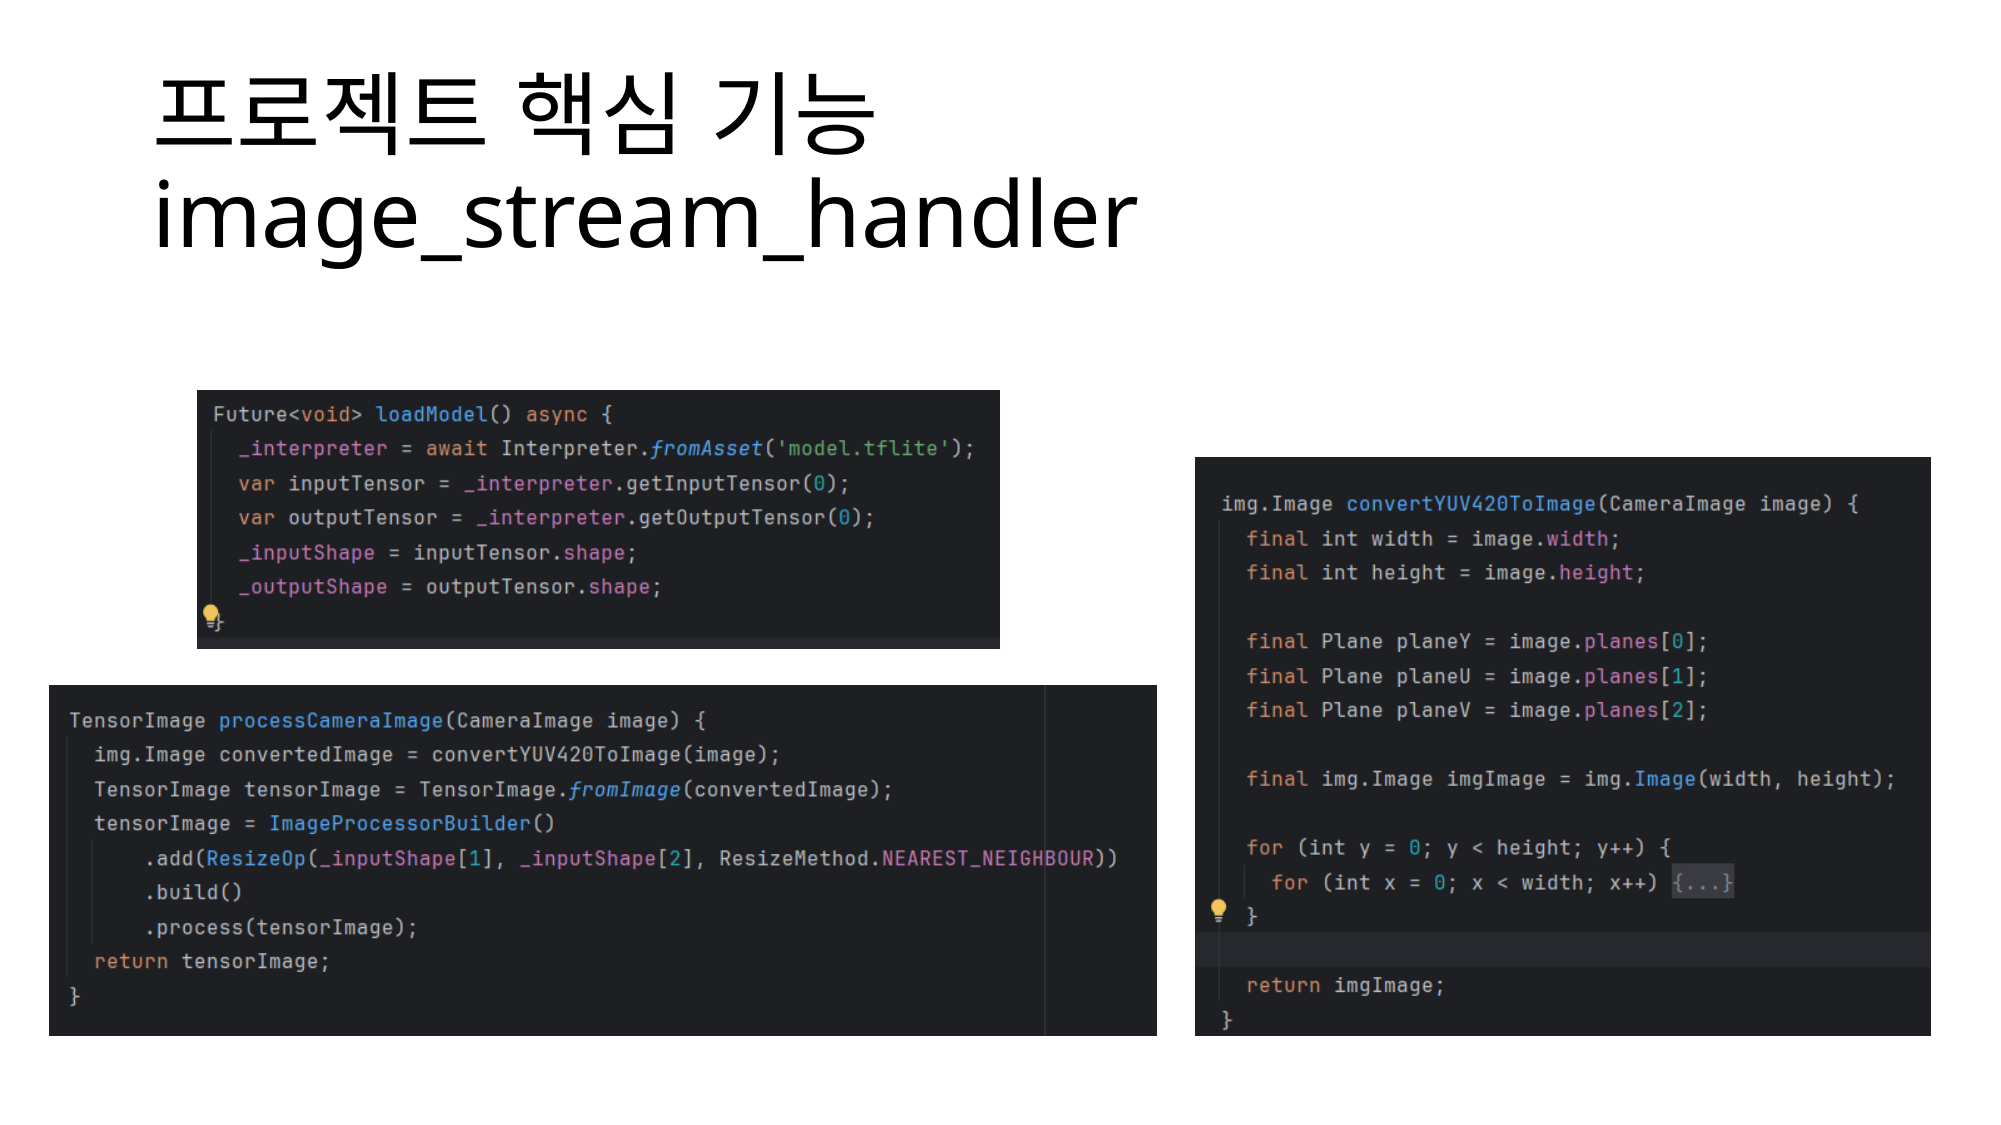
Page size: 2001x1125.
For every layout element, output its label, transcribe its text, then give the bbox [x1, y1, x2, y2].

picture [1194, 456, 1931, 1037]
picture [196, 390, 1001, 649]
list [48, 685, 1158, 1037]
title 프로젝트 핵심 기능 image_stream_handler [137, 59, 1863, 278]
